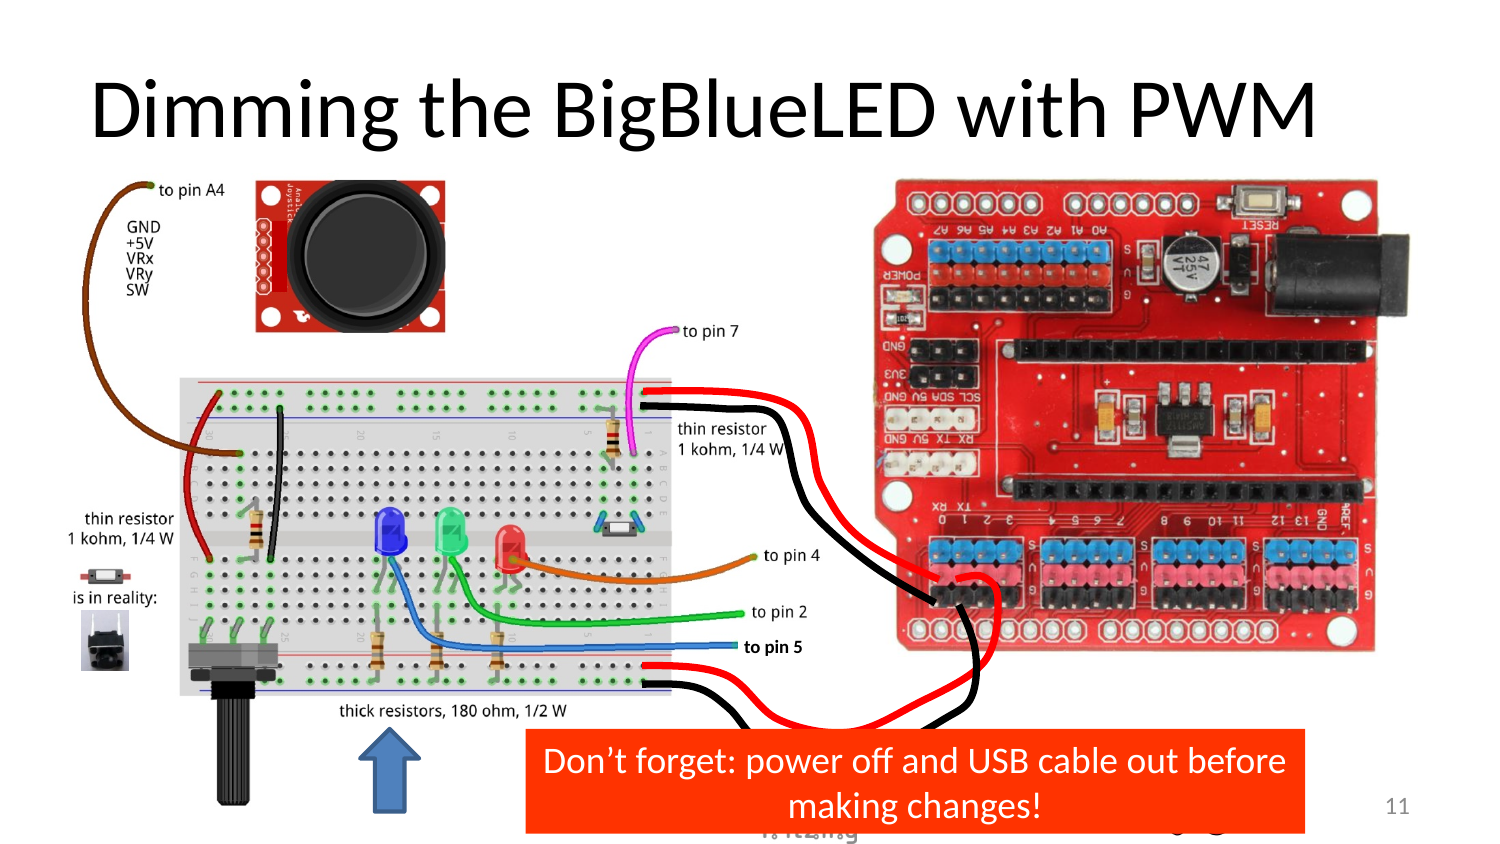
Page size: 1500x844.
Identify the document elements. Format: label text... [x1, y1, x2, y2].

text_box [862, 661, 978, 728]
picture [867, 173, 1418, 657]
title Dimming the BigBlueLED with PWM [75, 33, 1425, 175]
text_box Don’t forget: power off and USB cable out before making changes! [862, 728, 1306, 834]
picture [0, 173, 858, 844]
slide_number 11 [1340, 782, 1425, 827]
